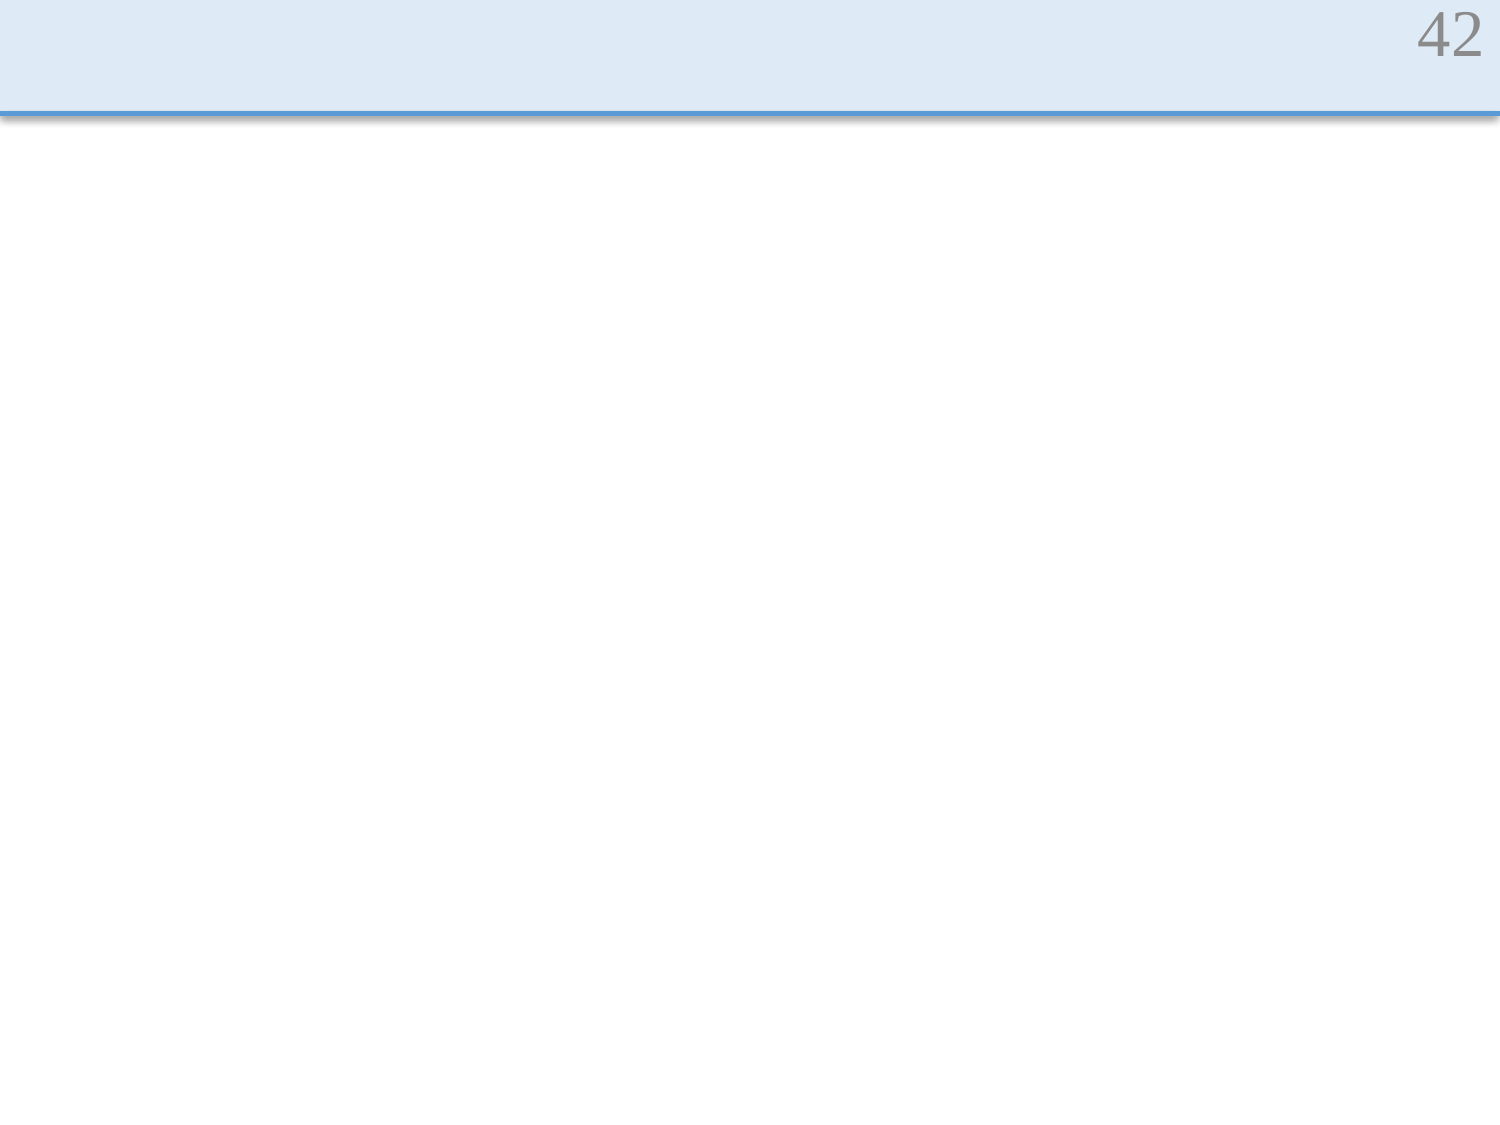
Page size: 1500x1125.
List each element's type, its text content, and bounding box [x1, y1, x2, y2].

slide_number 42 [1162, 0, 1500, 60]
